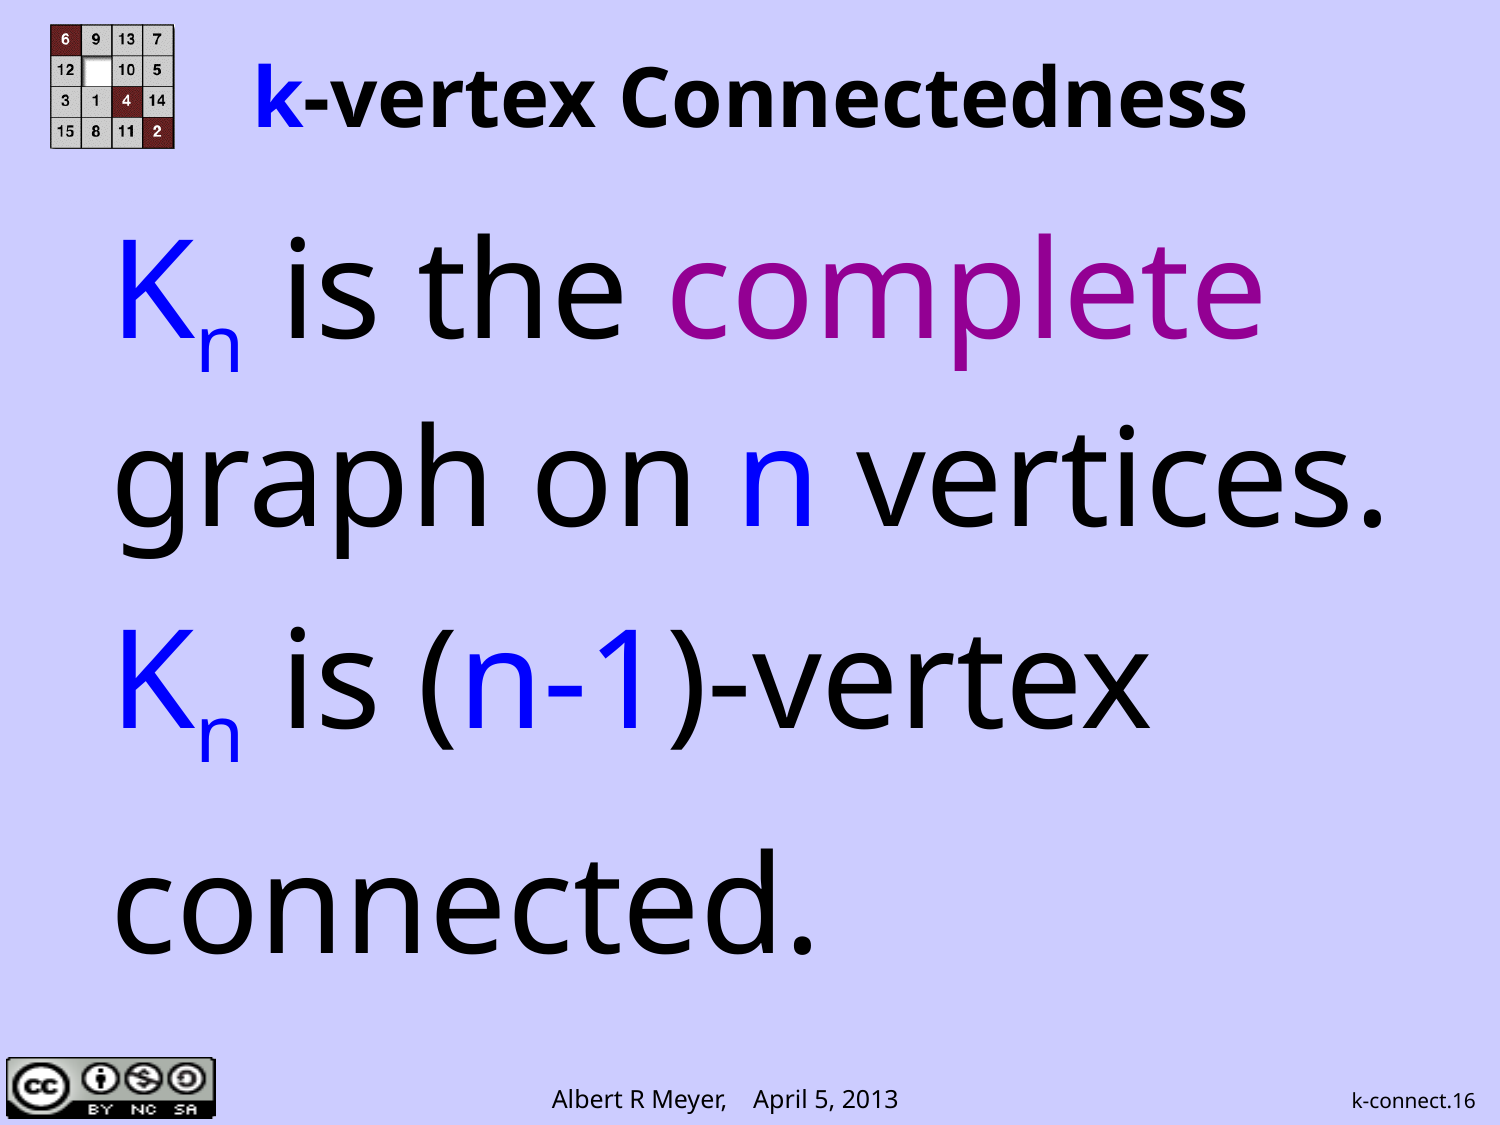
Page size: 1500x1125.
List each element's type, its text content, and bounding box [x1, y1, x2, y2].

title k-vertex Connectedness [237, 0, 1476, 188]
picture [50, 24, 175, 149]
slide_number k-connect.16 [1247, 1079, 1491, 1121]
text_box Kn is the complete graph on n vertices. Kn is (n-1)-vertex connected. [95, 193, 1407, 989]
picture [6, 1057, 216, 1119]
